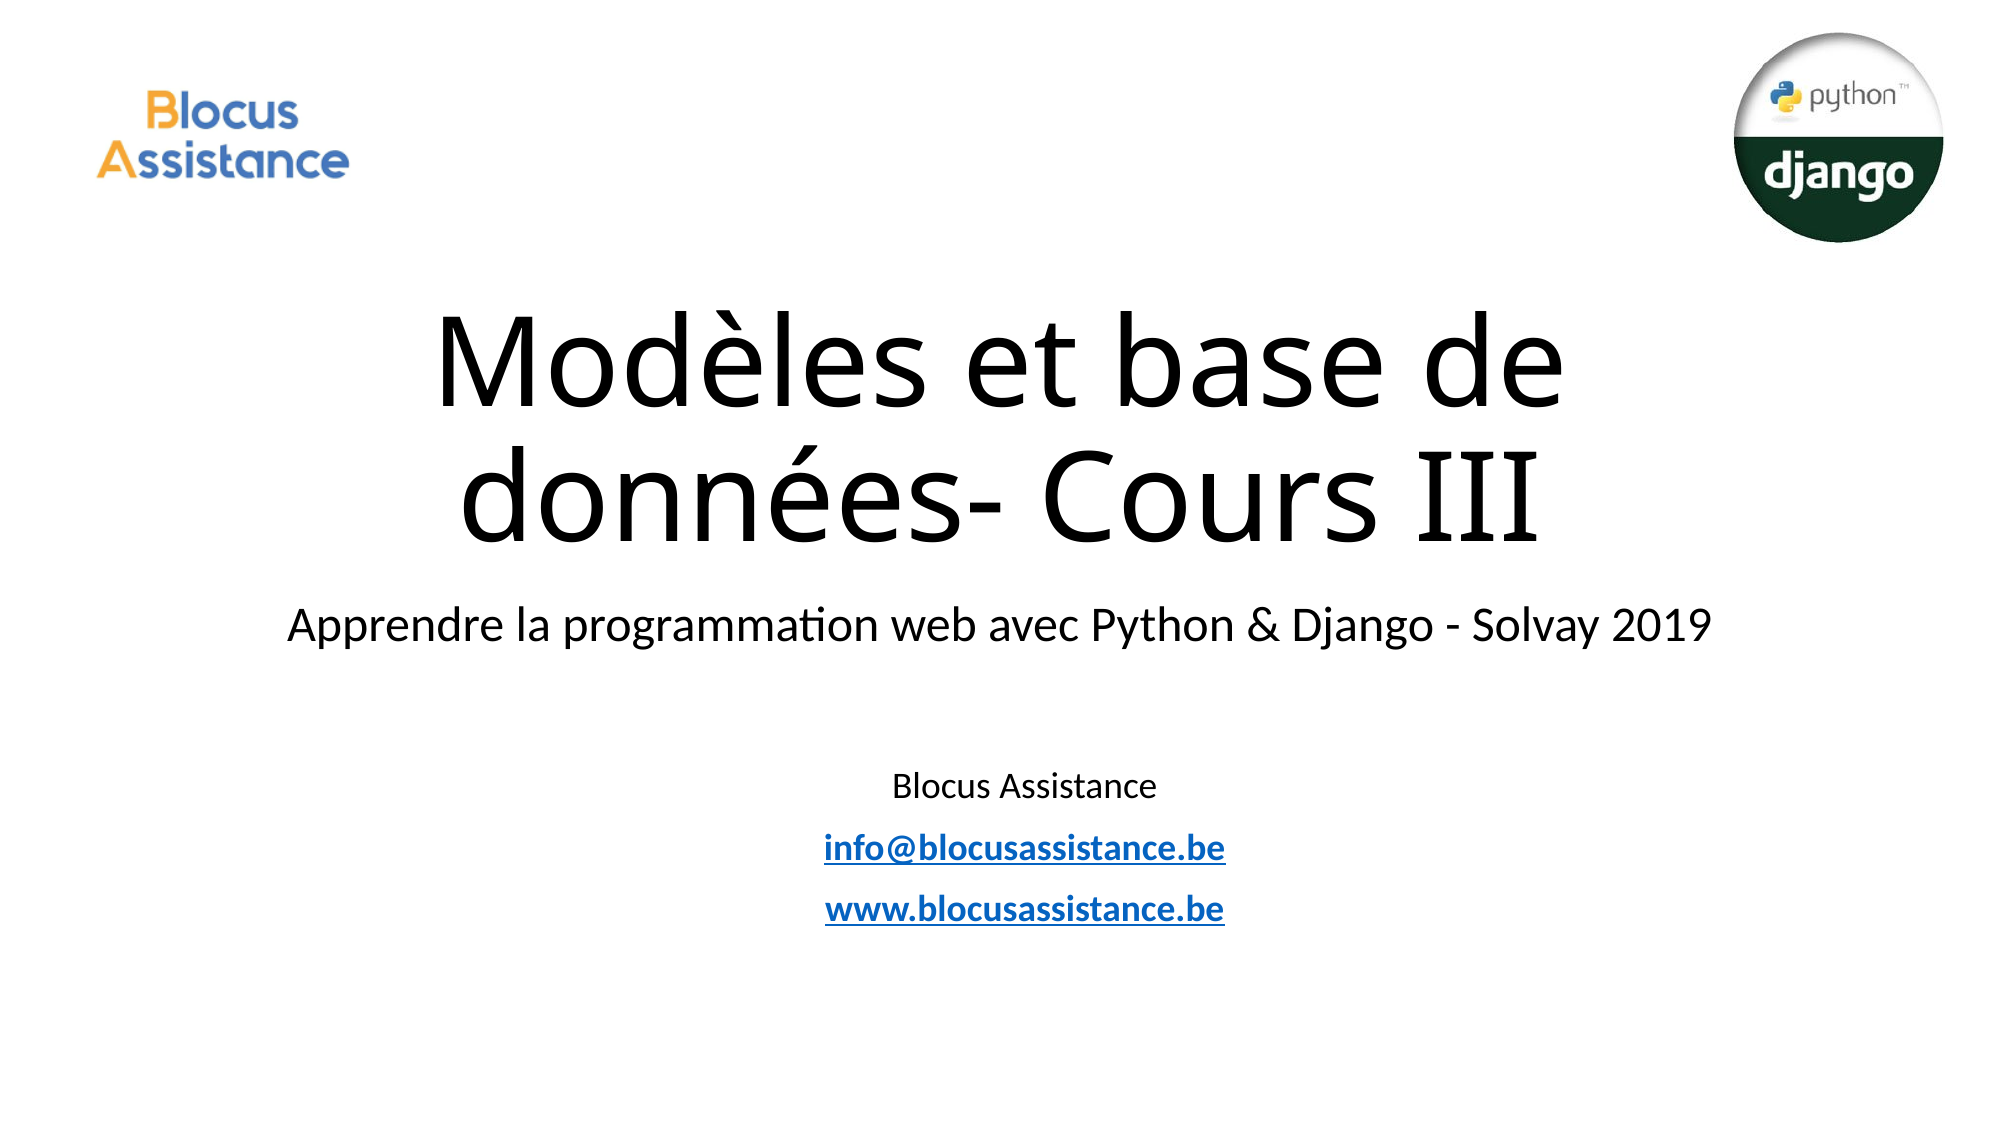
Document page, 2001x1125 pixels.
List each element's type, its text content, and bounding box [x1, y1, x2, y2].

picture [1732, 32, 1945, 245]
subtitle Apprendre la programmation web avec Python & Django - Solvay 2019 [249, 590, 1750, 670]
picture [82, 0, 360, 278]
title Modèles et base de données- Cours III [249, 184, 1750, 576]
text_box Blocus Assistance info@blocusassistance.be www.blocusassistance.be [274, 758, 1775, 979]
